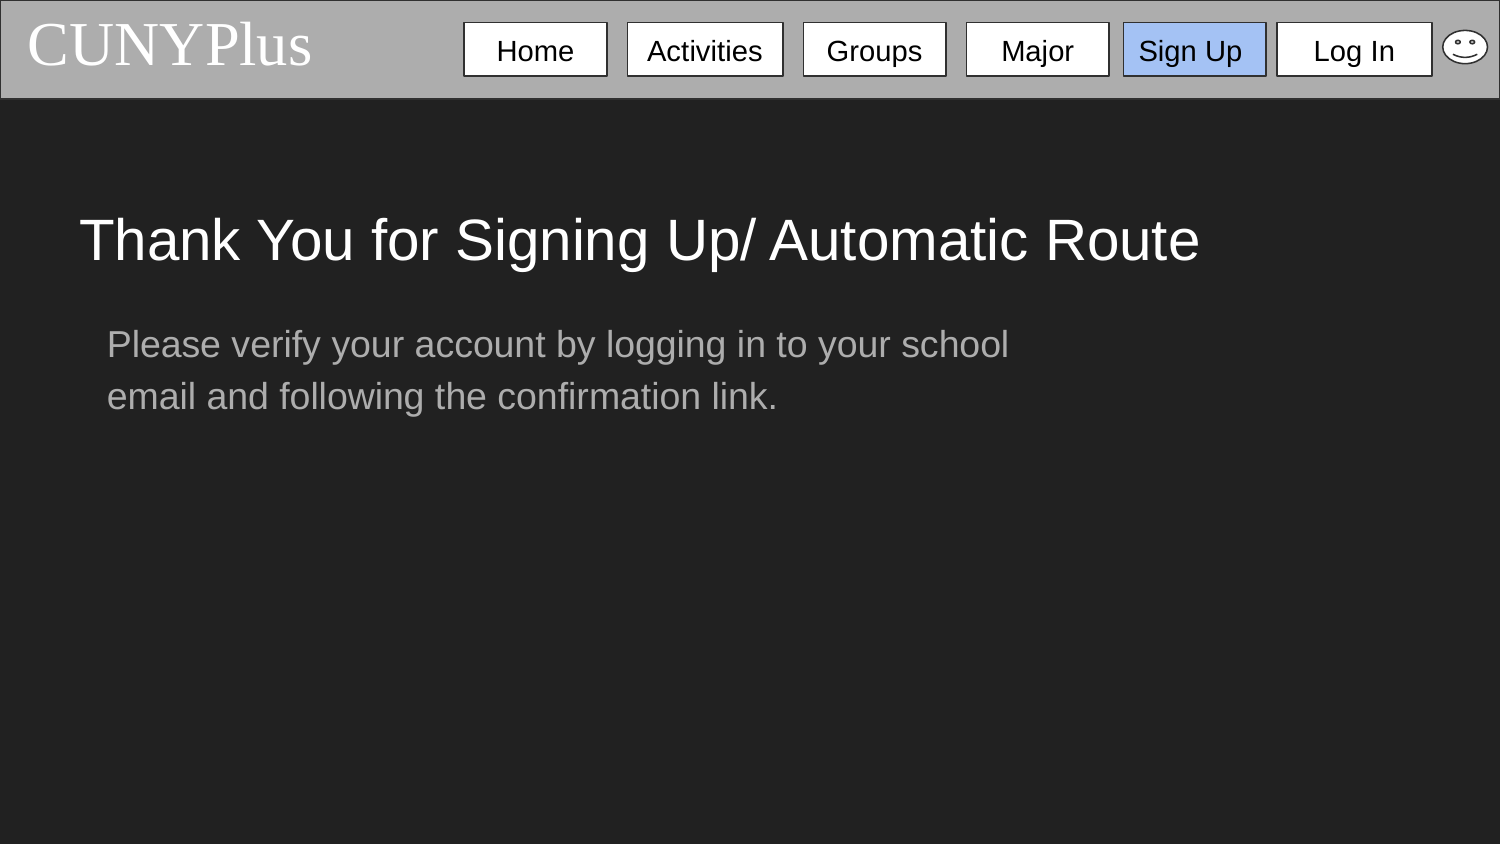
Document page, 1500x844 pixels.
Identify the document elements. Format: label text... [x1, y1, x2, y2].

text_box Activities [627, 22, 783, 77]
text_box Sign Up [1123, 22, 1267, 77]
text_box Home [544, 22, 607, 77]
text_box CUNYPlus [12, 0, 544, 100]
text_box [544, 0, 1500, 99]
text_box [1442, 30, 1488, 64]
text_box Groups [803, 22, 946, 77]
list Please verify your account by logging in to your school email and following the confirmation link. [91, 298, 1063, 844]
text_box Log In [1276, 22, 1433, 77]
text_box Major [966, 22, 1109, 77]
text_box [0, 0, 12, 99]
title Thank You for Signing Up/ Automatic Route [64, 186, 1462, 281]
